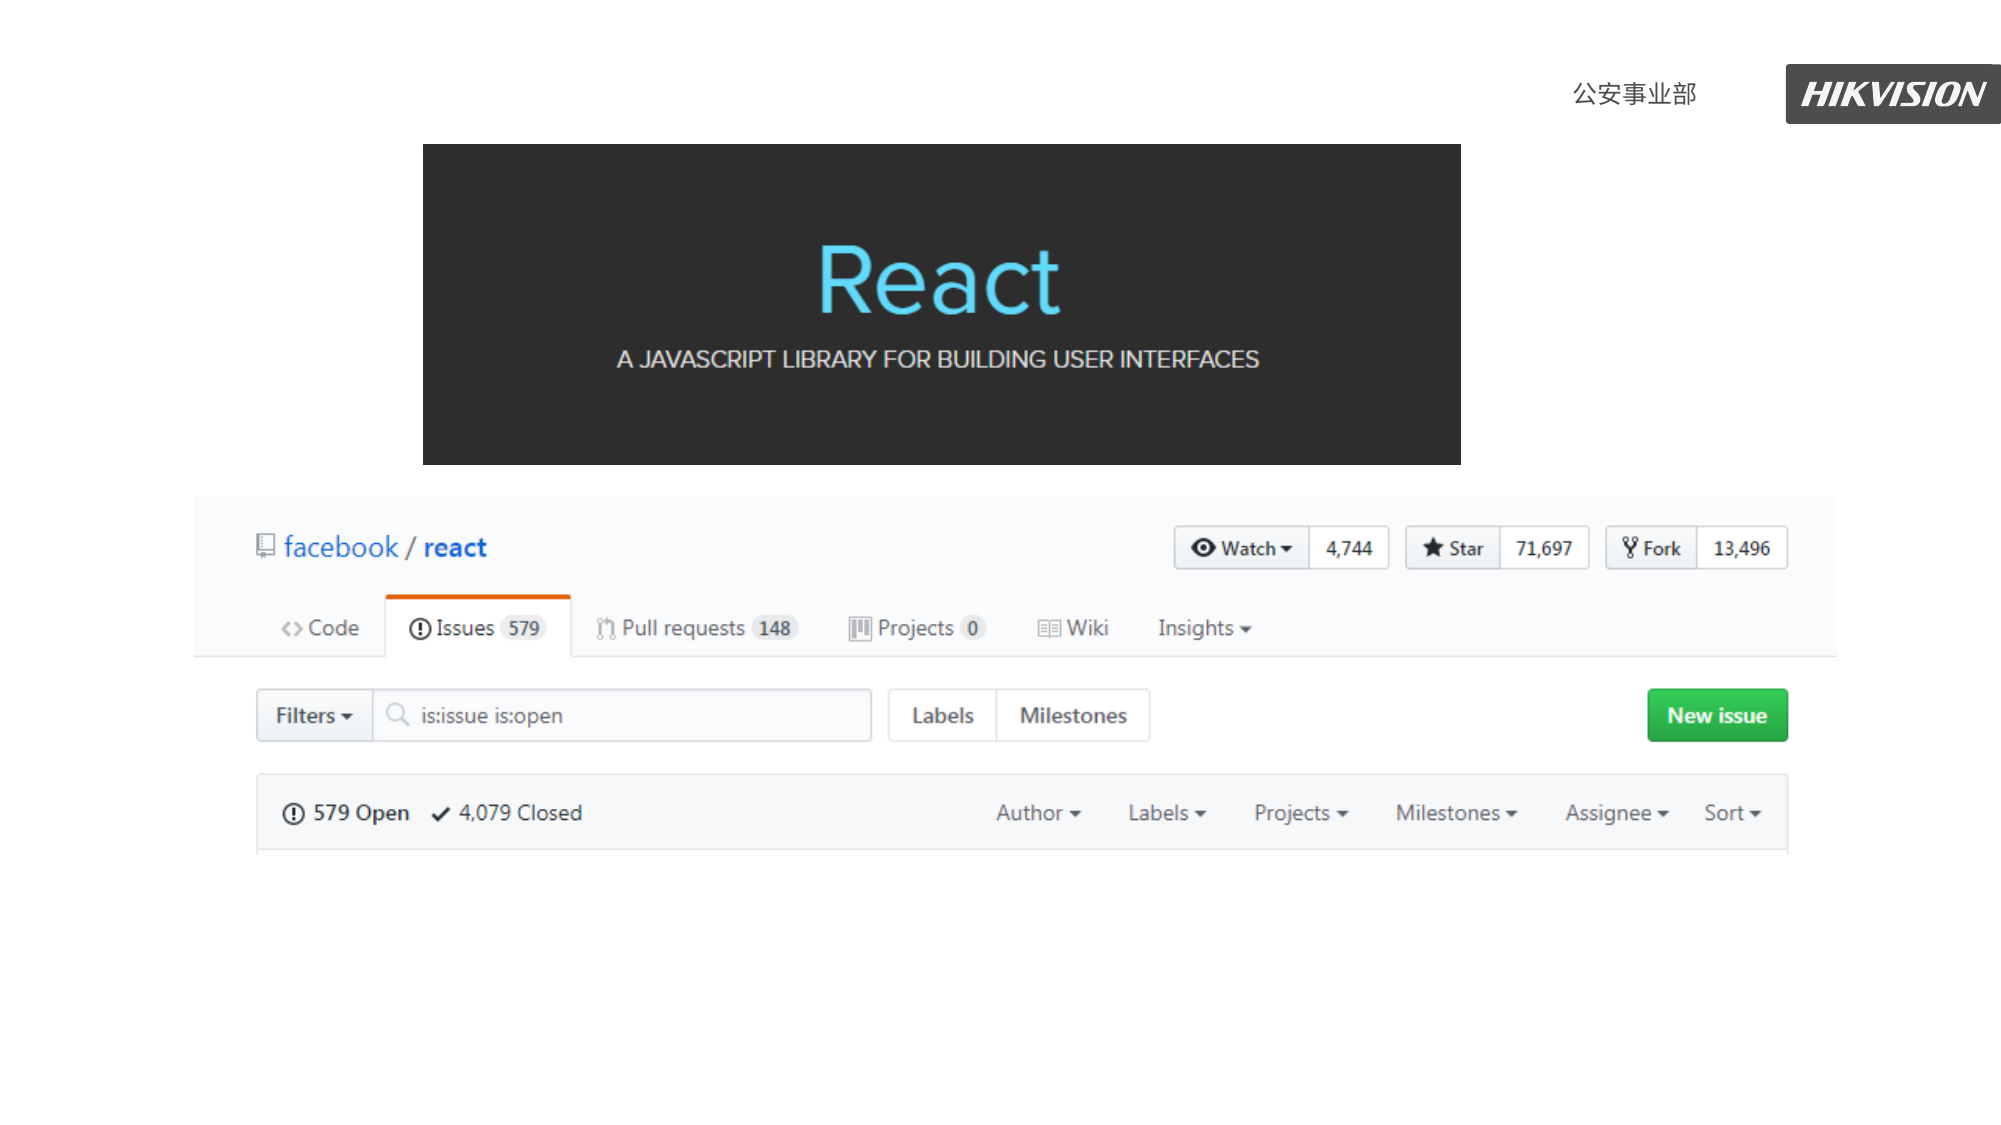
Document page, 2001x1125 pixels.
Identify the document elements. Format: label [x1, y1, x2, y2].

picture [422, 144, 1461, 466]
picture [194, 496, 1837, 855]
